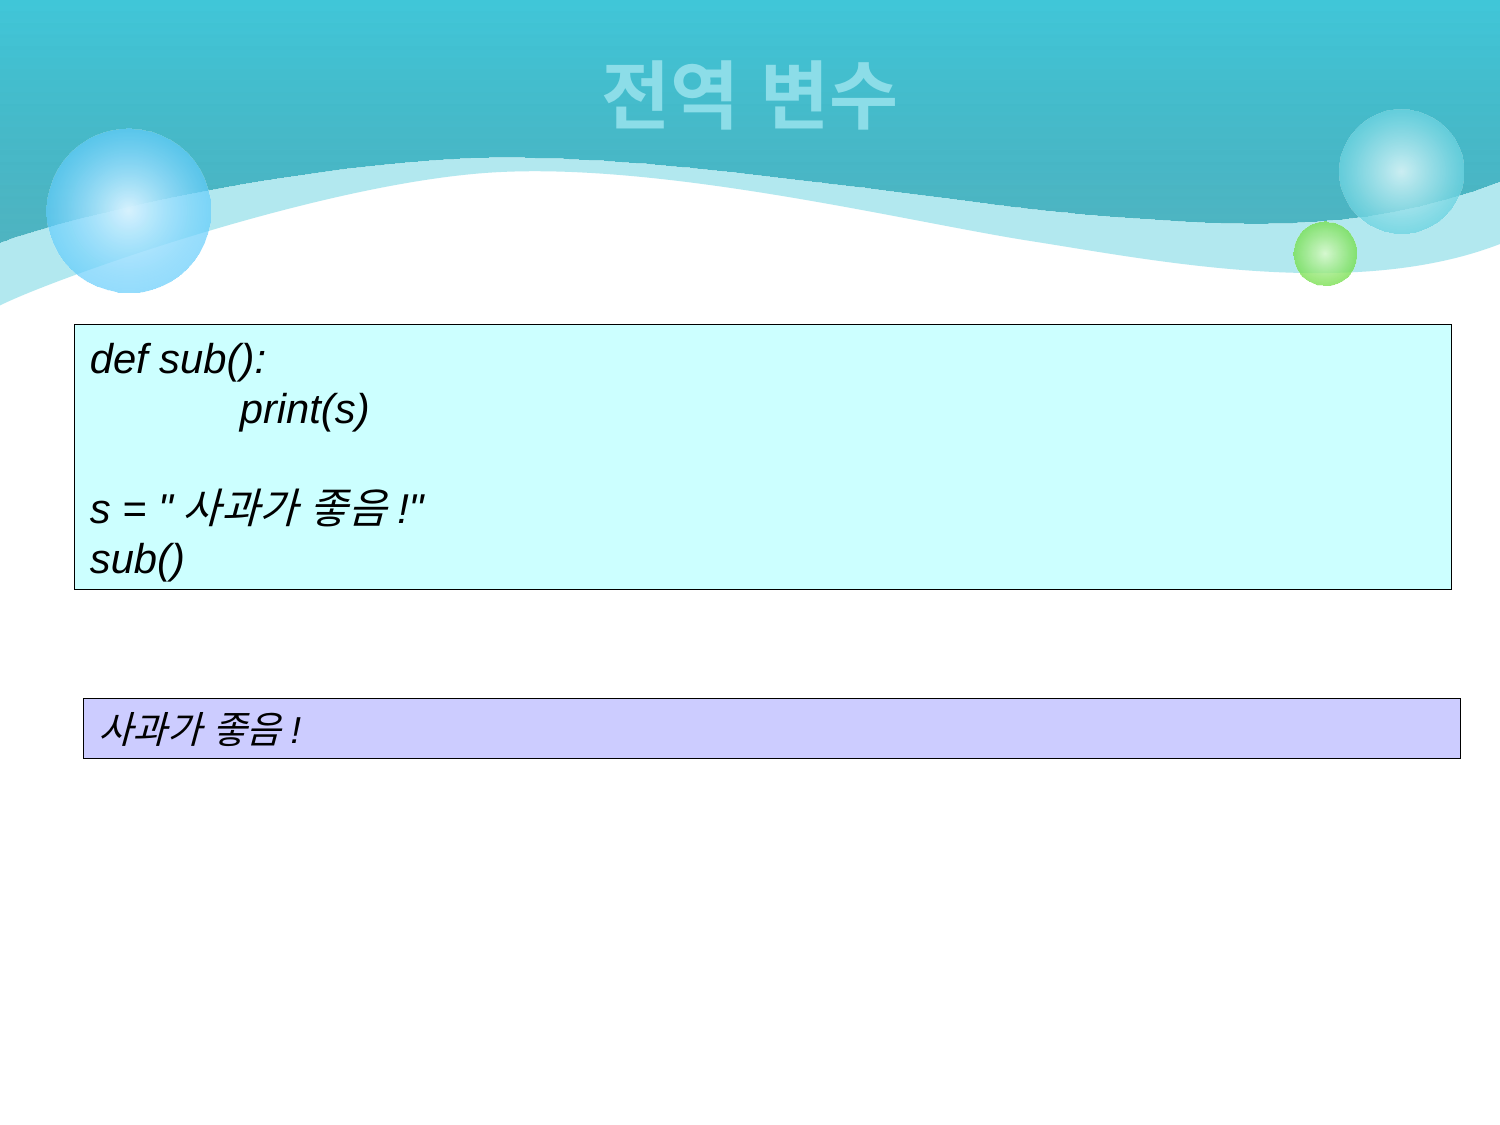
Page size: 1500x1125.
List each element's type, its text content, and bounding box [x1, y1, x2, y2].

title 전역 변수 [75, 0, 1425, 188]
text_box 사과가 좋음! [83, 698, 1461, 759]
text_box def sub(): print(s) s = "사과가 좋음!" sub() [74, 324, 1452, 590]
